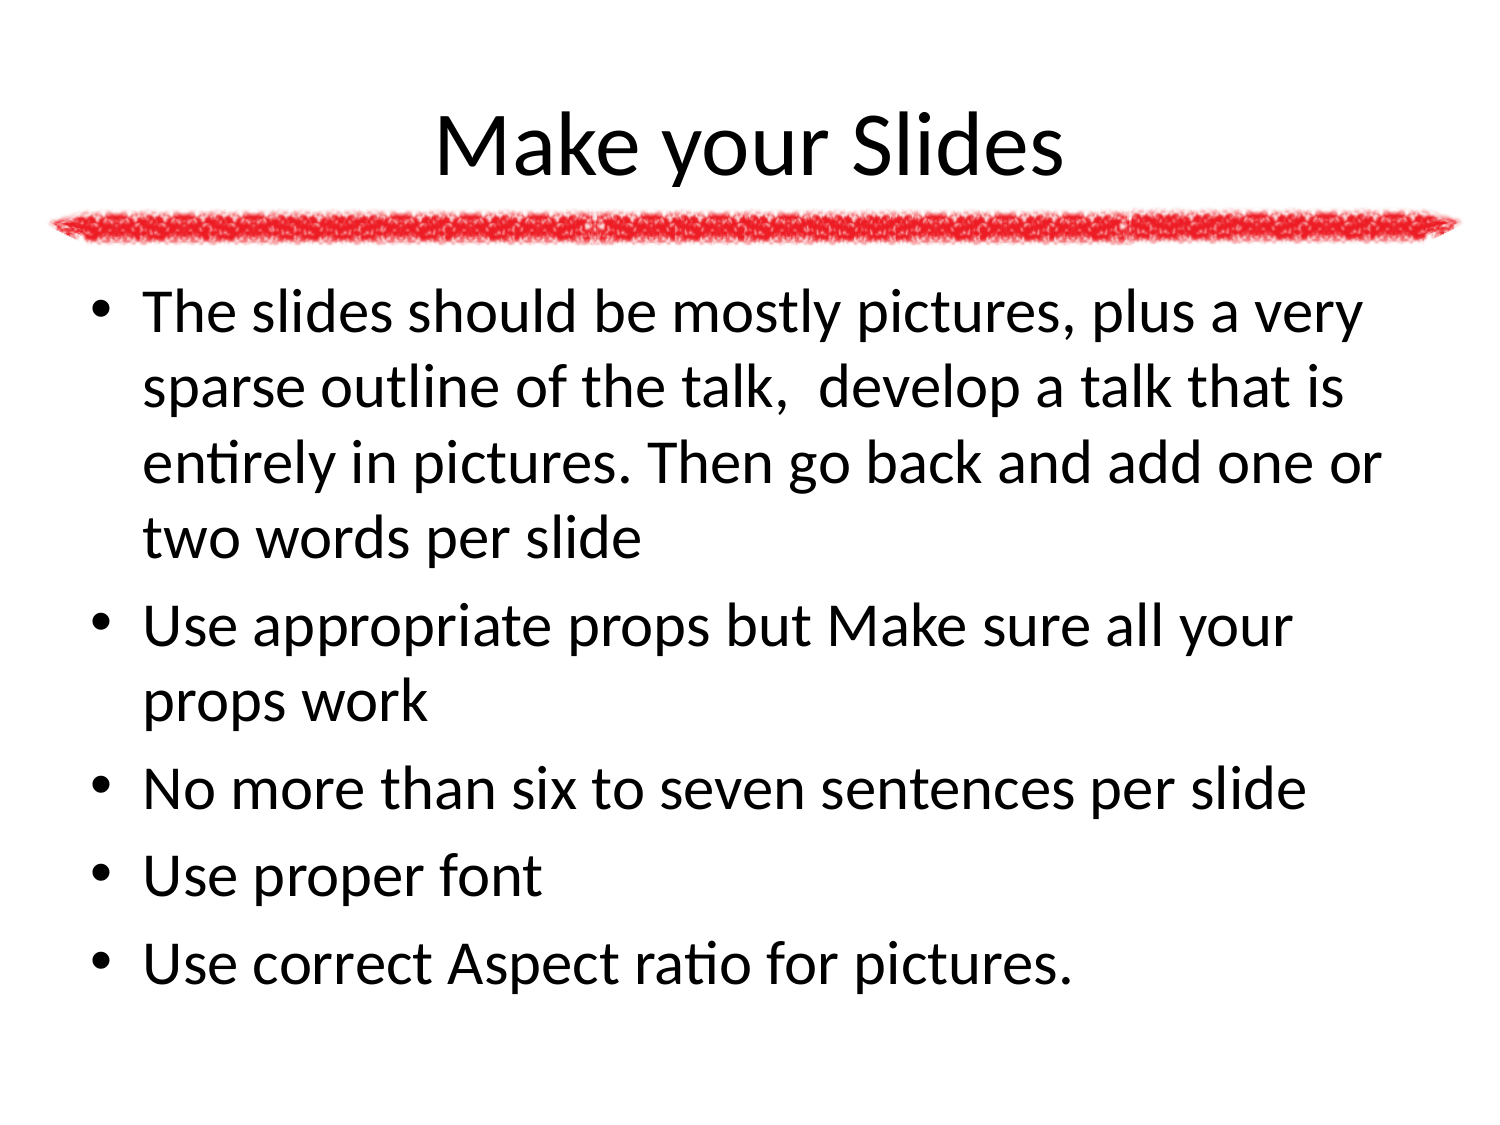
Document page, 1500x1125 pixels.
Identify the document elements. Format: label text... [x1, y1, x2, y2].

title Make your Slides [75, 45, 1425, 185]
list The slides should be mostly pictures, plus a very sparse outline of the talk, develop a talk that is entirely in pictures. Then go back and add one or two words per slide Use appropriate props but Make sure all your props work No more than six to seven sentences per slide Use proper font Use correct Aspect ratio for pictures. [75, 277, 1425, 1005]
picture [37, 187, 1470, 268]
